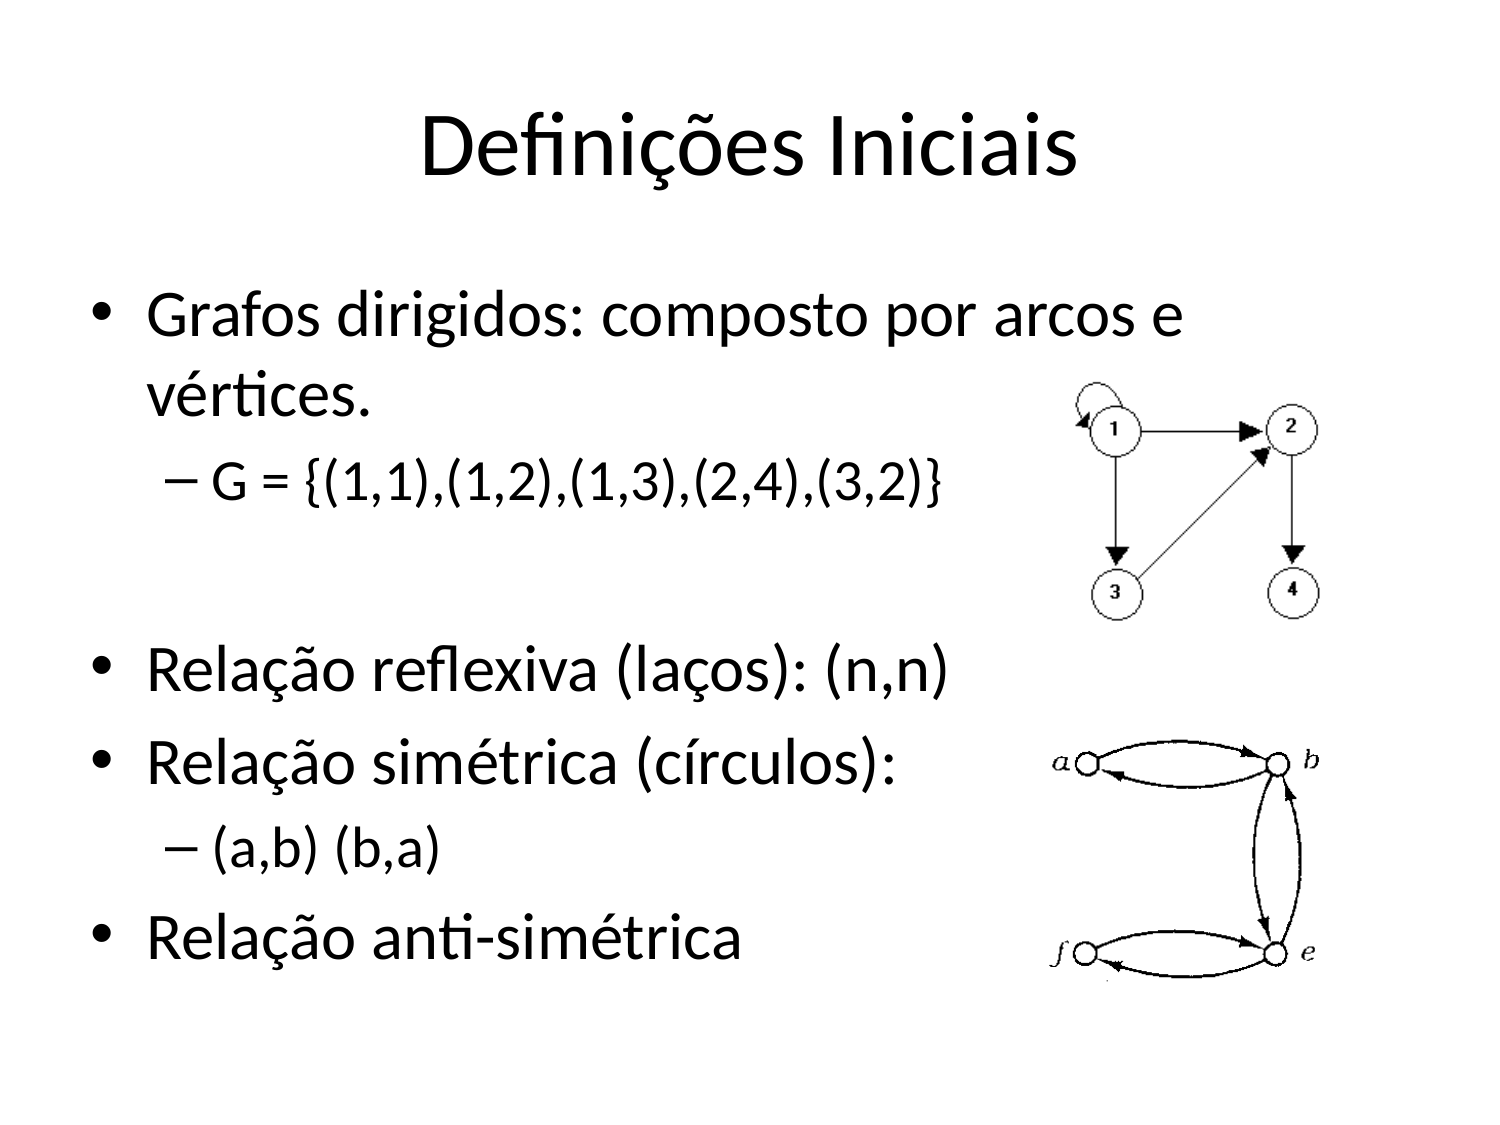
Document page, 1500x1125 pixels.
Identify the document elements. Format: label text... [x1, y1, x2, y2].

title Definições Iniciais [75, 45, 1425, 233]
picture [1068, 373, 1326, 624]
picture [996, 709, 1363, 1011]
list Grafos dirigidos: composto por arcos e vértices. G = {(1,1),(1,2),(1,3),(2,4),(3,2)} Relação reflexiva (laços): (n,n) Relação simétrica (círculos): (a,b) (b,a) Relação anti-simétrica [75, 262, 1425, 1005]
